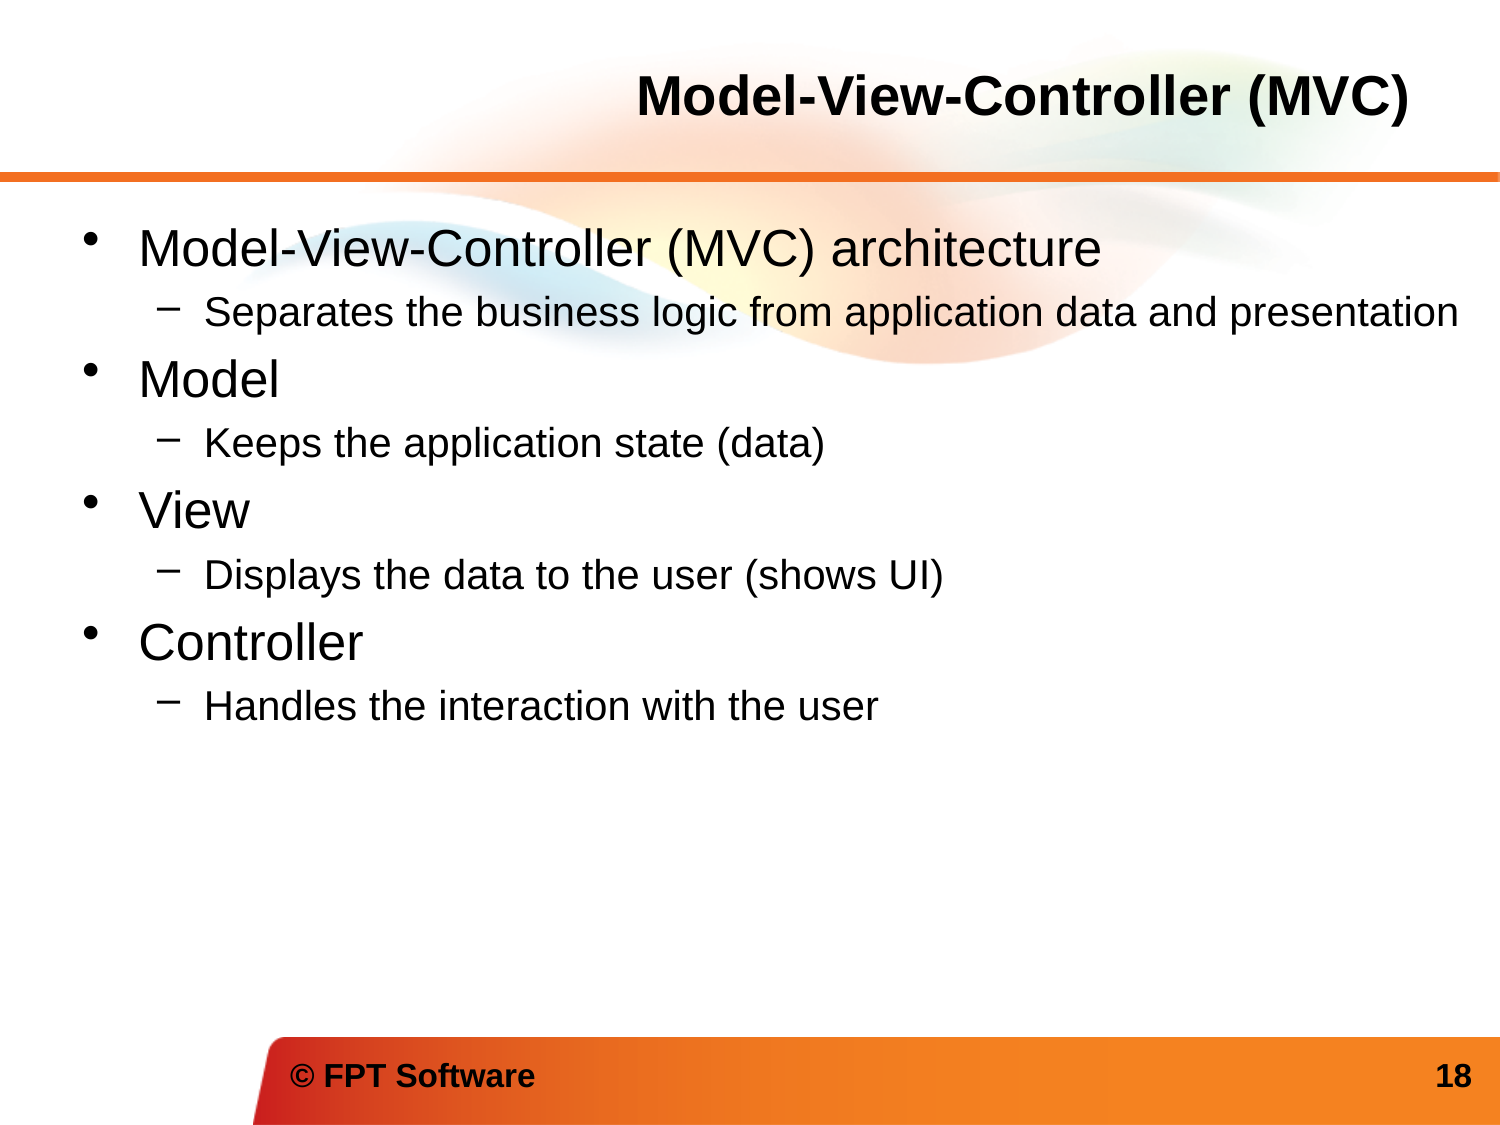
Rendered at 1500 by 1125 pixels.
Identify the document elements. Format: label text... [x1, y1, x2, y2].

title Model-View-Controller (MVC) [437, 24, 1425, 161]
picture [253, 1037, 1500, 1125]
list Model-View-Controller (MVC) architecture Separates the business logic from application data and presentation Model Keeps the application state (data) View Displays the data to the user (shows UI) Controller Handles the interaction with the user [67, 206, 1500, 950]
picture [0, 0, 1500, 206]
